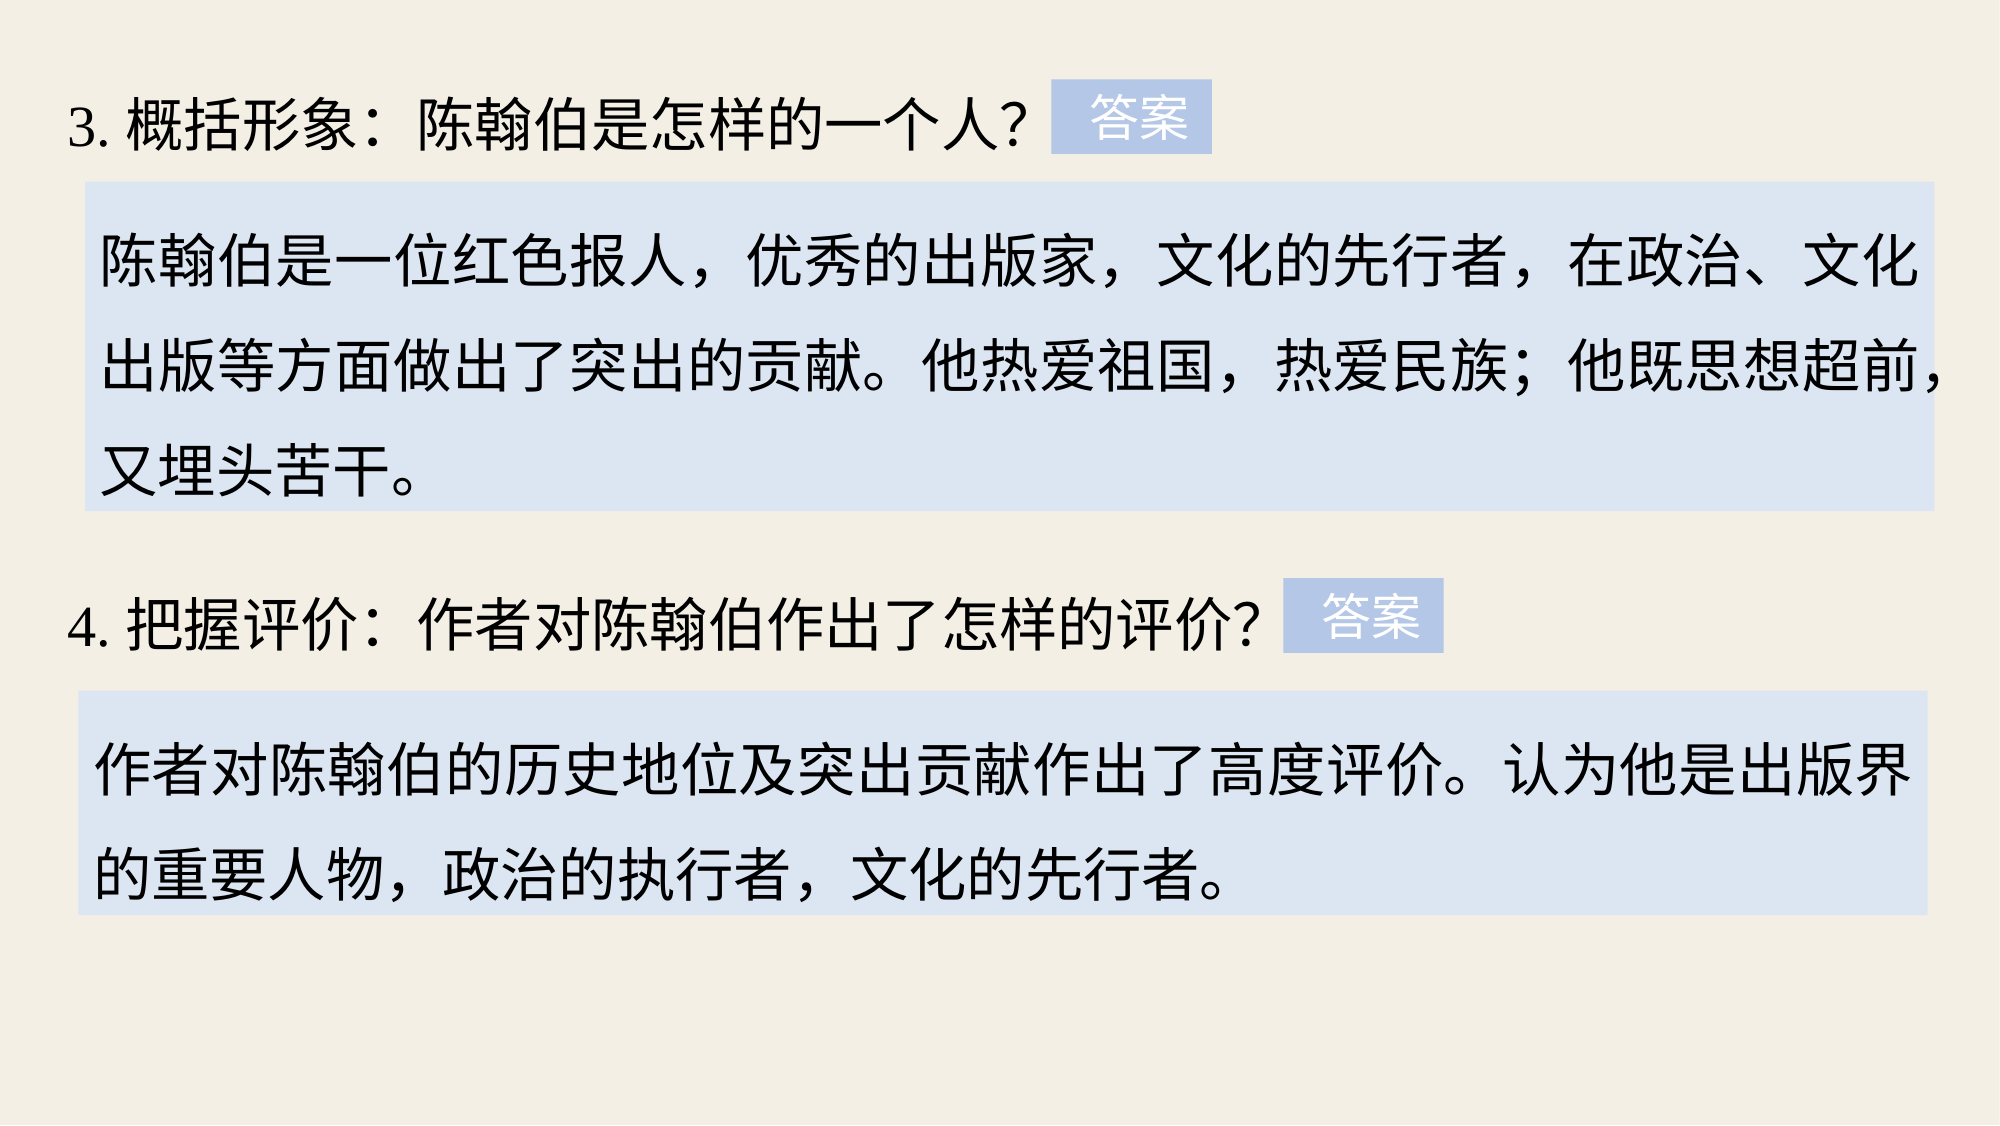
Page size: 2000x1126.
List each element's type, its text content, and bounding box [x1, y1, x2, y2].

text_box 4.把握评价：作者对陈翰伯作出了怎样的评价？ [47, 542, 1926, 668]
text_box 答案 [1051, 79, 1212, 154]
text_box 答案 [1283, 578, 1444, 653]
text_box 陈翰伯是一位红色报人，优秀的出版家，文化的先行者，在政治、文化出版等方面做出了突出的贡献。他热爱祖国，热爱民族；他既思想超前，又埋头苦干。 [85, 181, 1935, 512]
text_box 作者对陈翰伯的历史地位及突出贡献作出了高度评价。认为他是出版界的重要人物，政治的执行者，文化的先行者。 [78, 690, 1928, 916]
text_box 3.概括形象：陈翰伯是怎样的一个人？ [47, 42, 1926, 168]
